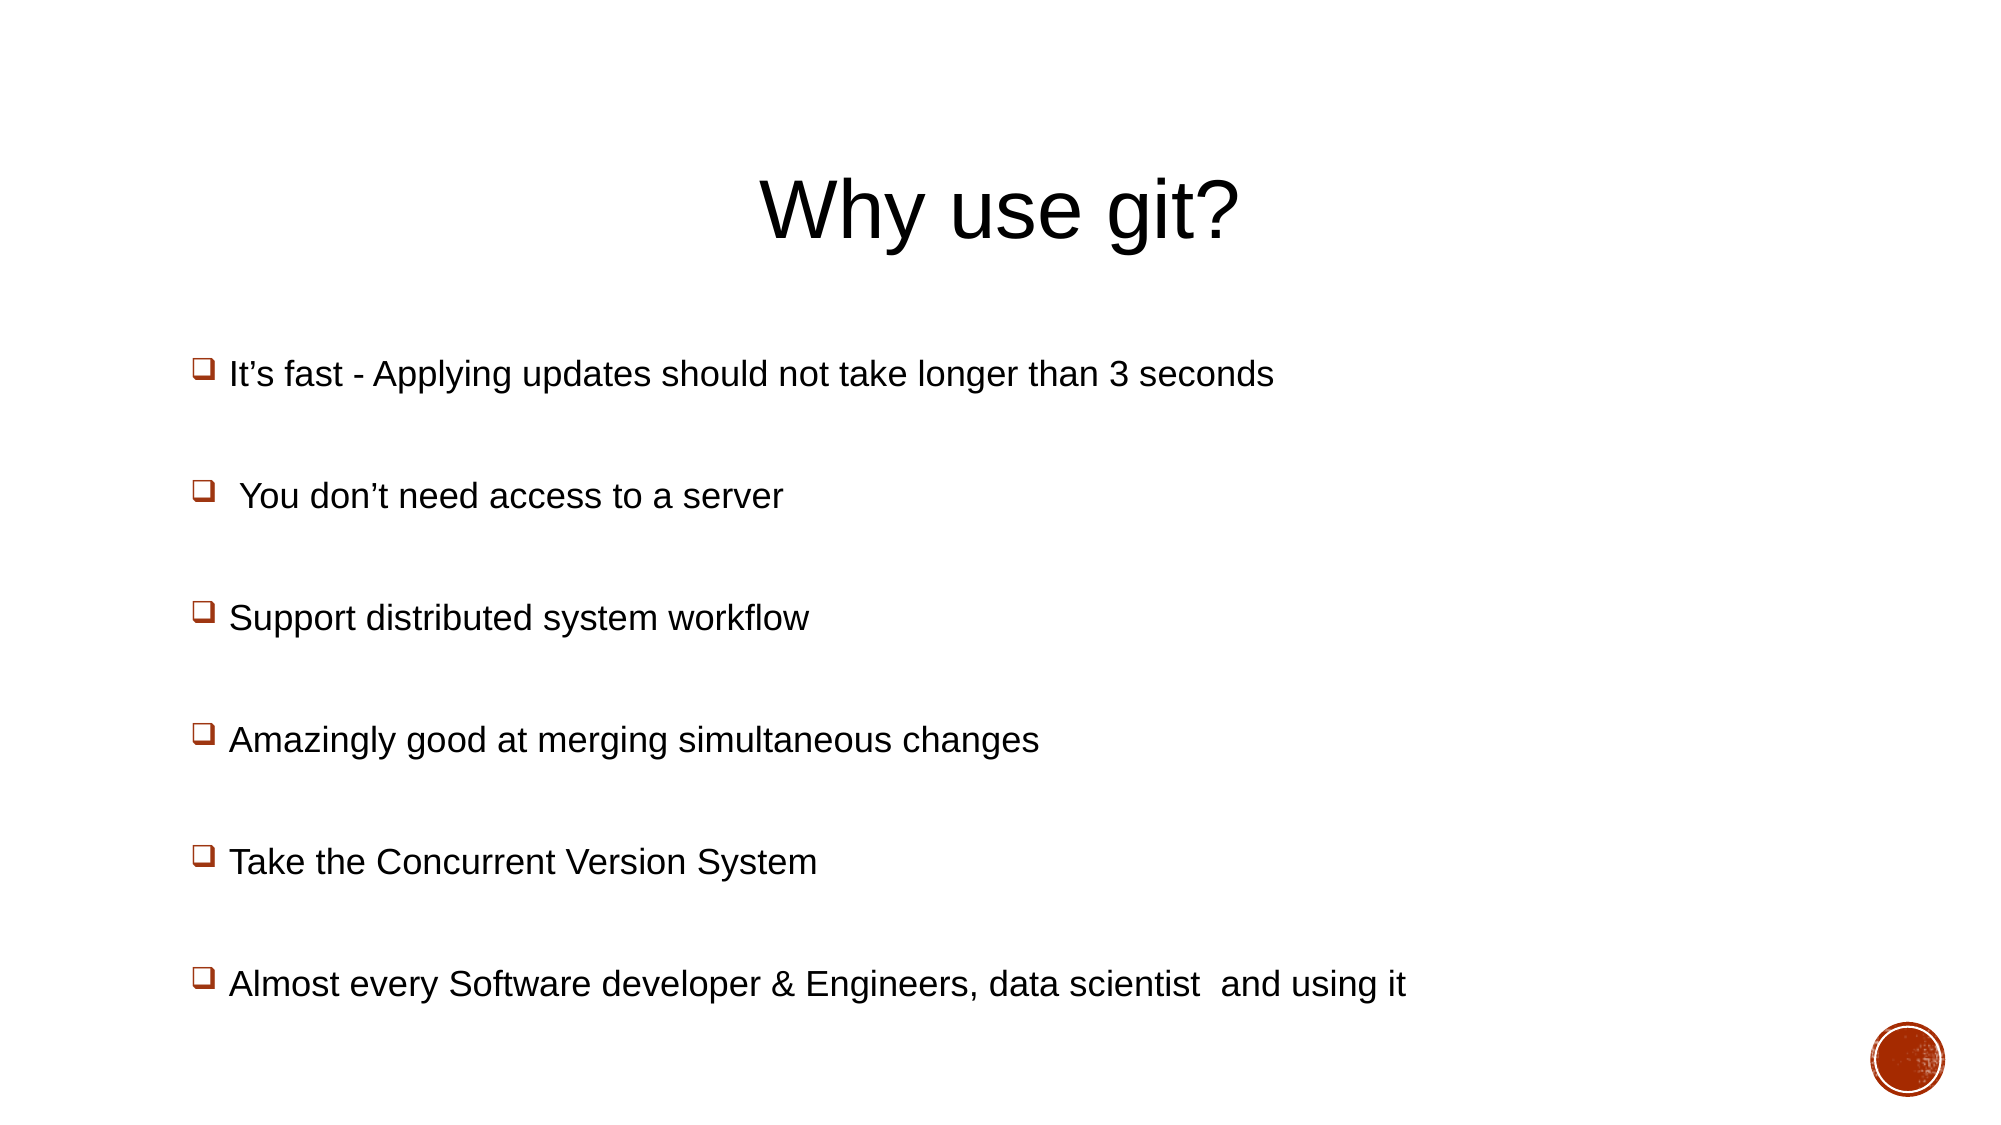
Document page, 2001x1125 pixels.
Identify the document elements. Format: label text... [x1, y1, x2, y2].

list It’s fast - Applying updates should not take longer than 3 seconds You don’t need access to a server Support distributed system workflow Amazingly good at merging simultaneous changes Take the Concurrent Version System Almost every Software developer & Engineers, data scientist and using it [175, 348, 1826, 1013]
title Why use git? [175, 79, 1826, 344]
